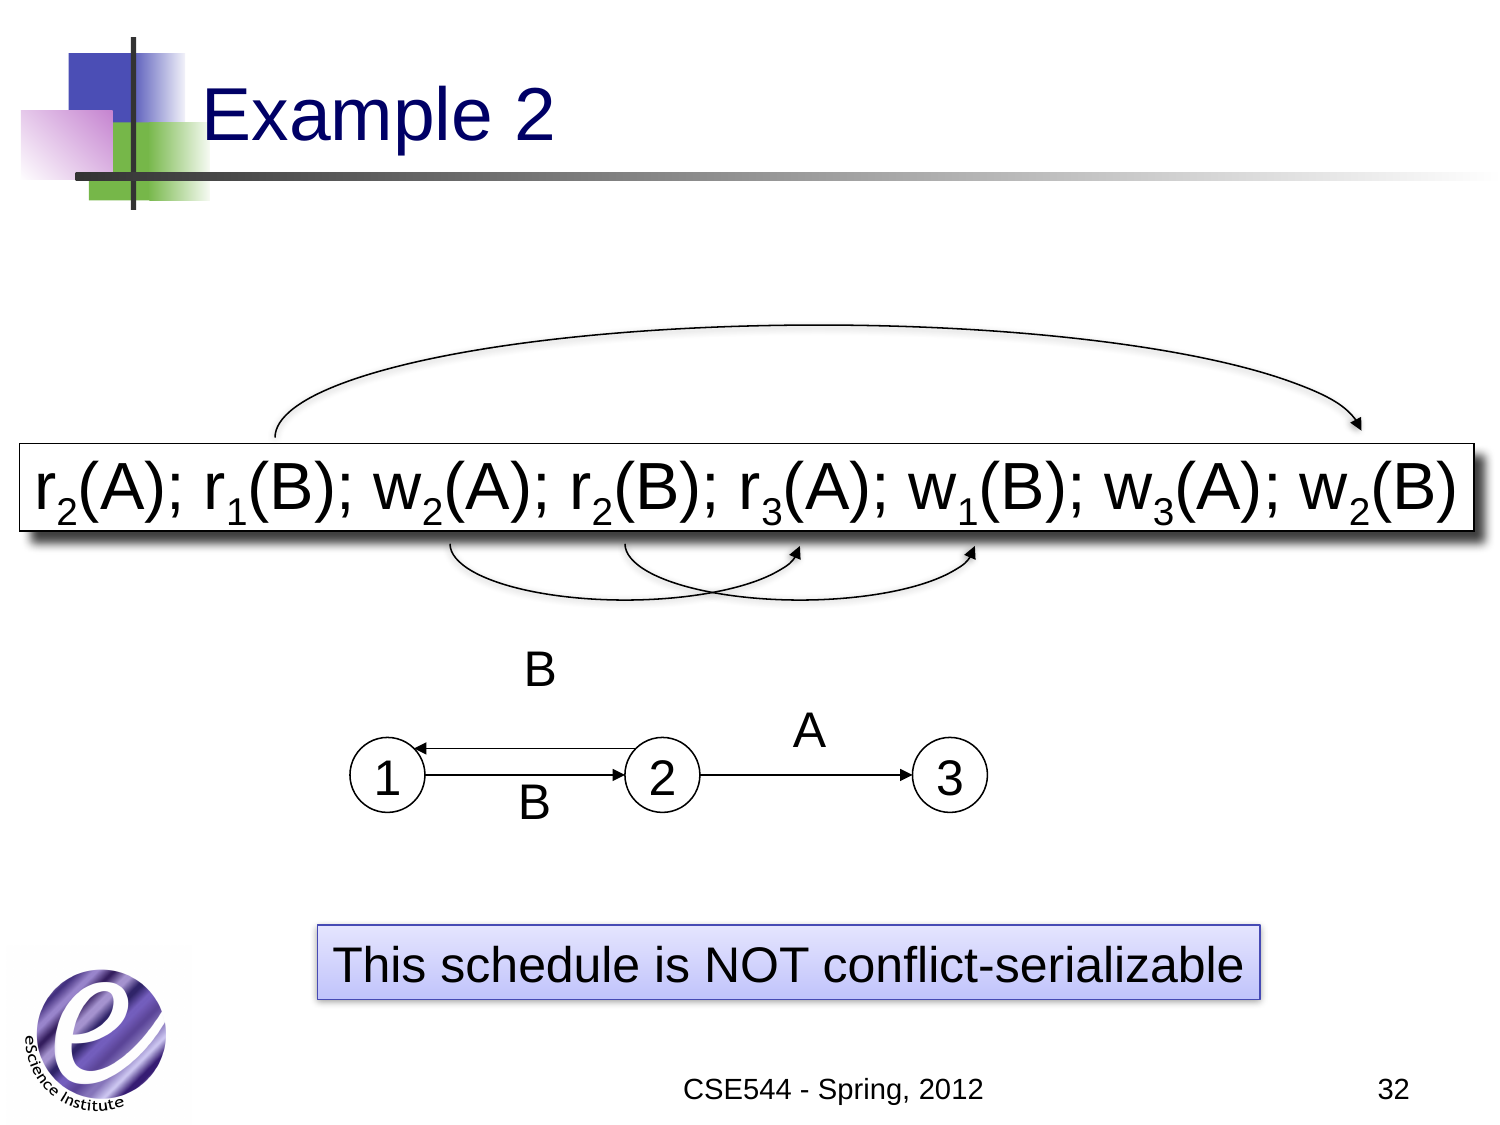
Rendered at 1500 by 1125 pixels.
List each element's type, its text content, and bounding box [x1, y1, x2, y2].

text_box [699, 689, 913, 776]
picture [6, 945, 192, 1125]
text_box This schedule is NOT conflict-serializable [317, 924, 1261, 1000]
title Example 2 [186, 52, 1466, 163]
text_box [272, 322, 1362, 438]
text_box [424, 762, 626, 838]
text_box r2(A); r1(B); w2(A); r2(B); r3(A); w1(B); w3(A); w2(B) [19, 443, 1475, 532]
footer CSE544 - Spring, 2012 [620, 1037, 1096, 1113]
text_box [413, 628, 637, 749]
text_box [447, 543, 691, 603]
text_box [349, 737, 988, 813]
text_box [622, 543, 976, 603]
slide_number 32 [1112, 1037, 1425, 1113]
